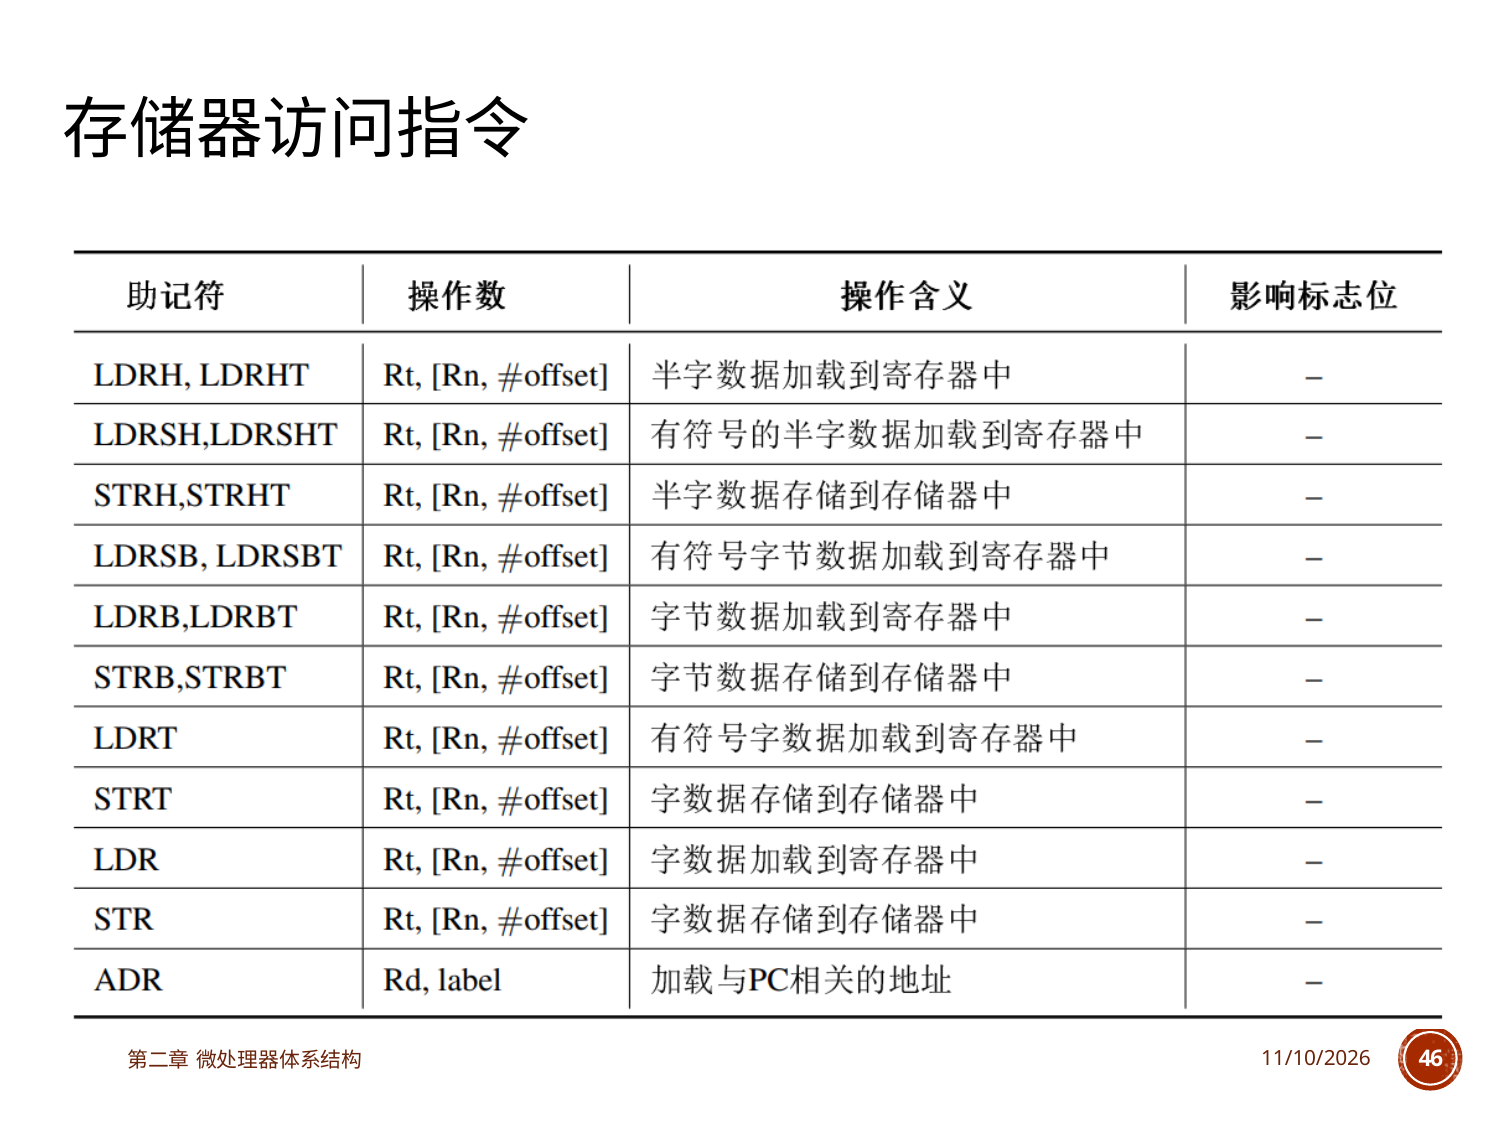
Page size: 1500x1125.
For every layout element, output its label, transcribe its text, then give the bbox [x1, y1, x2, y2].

slide_number 46 [1391, 1028, 1471, 1089]
title 存储器访问指令 [47, 46, 1471, 215]
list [43, 247, 1458, 1026]
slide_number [982, 1030, 1386, 1089]
footer 第二章 微处理器体系结构 [112, 1030, 891, 1089]
